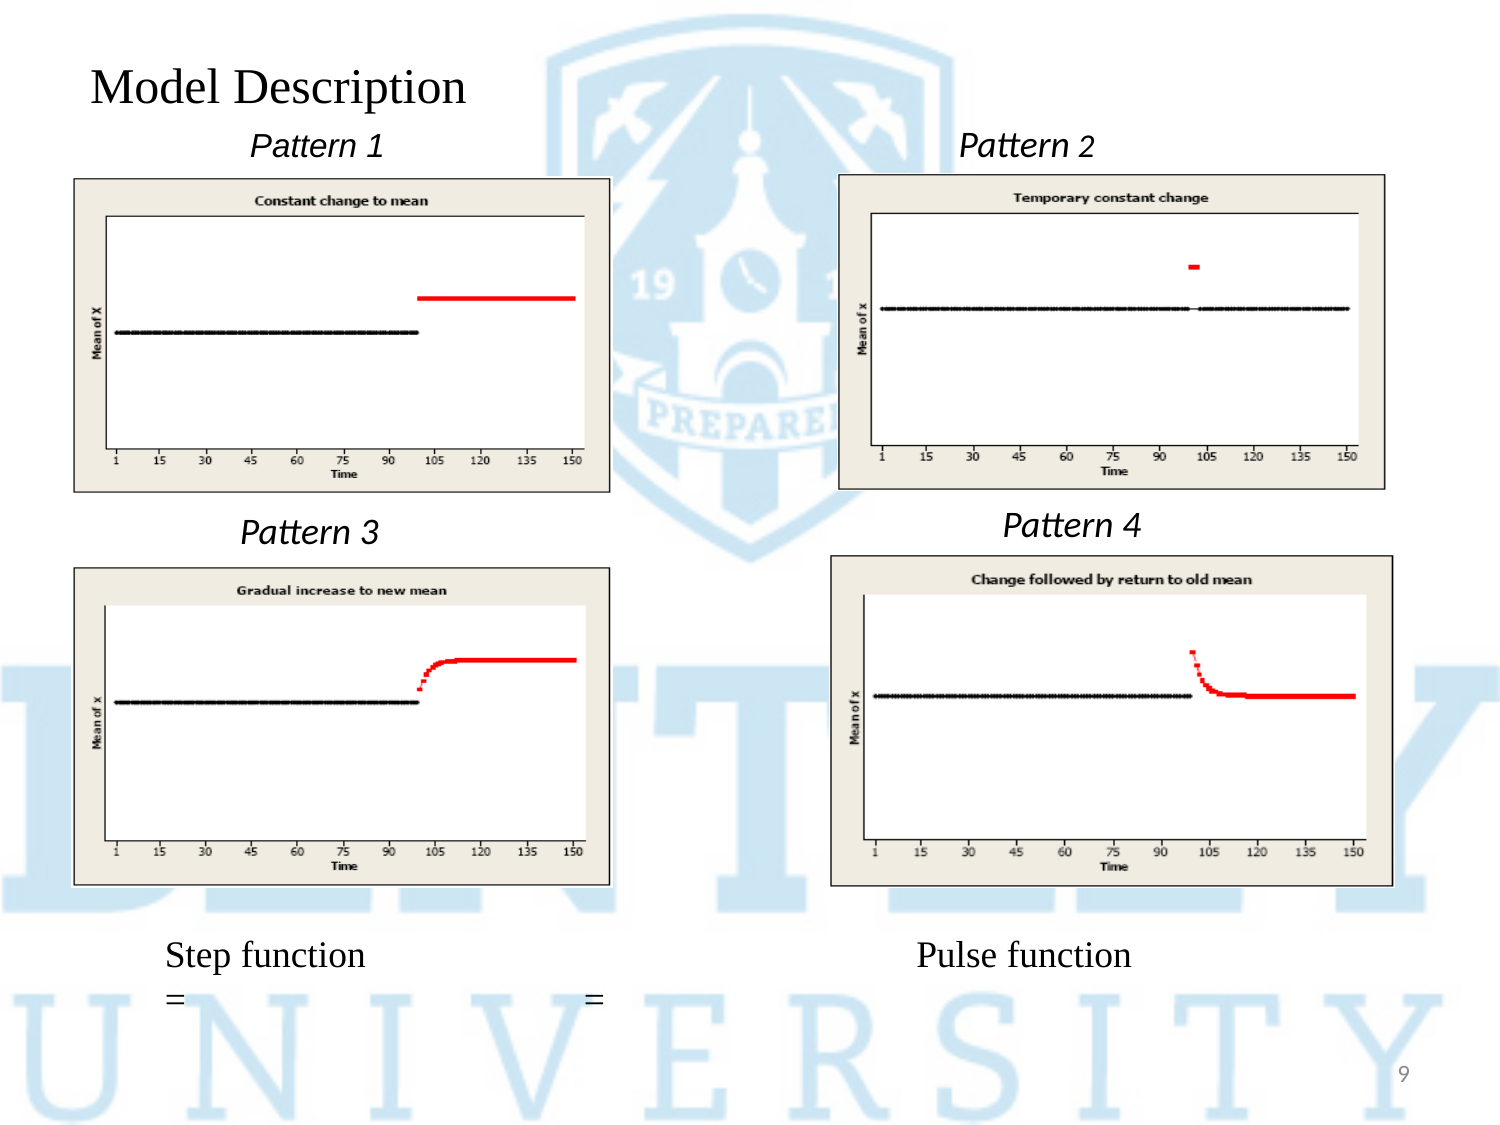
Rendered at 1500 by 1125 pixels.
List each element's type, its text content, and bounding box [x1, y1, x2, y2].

text_box Pattern 4 [987, 499, 1300, 552]
title Model Description [75, 12, 1425, 155]
text_box Pattern 3 [224, 504, 538, 560]
slide_number 9 [1074, 1042, 1425, 1103]
picture [837, 173, 1387, 491]
list Pattern 1 Pattern 2 [50, 112, 1400, 918]
picture [829, 554, 1395, 888]
picture [71, 565, 613, 888]
picture [71, 176, 613, 495]
